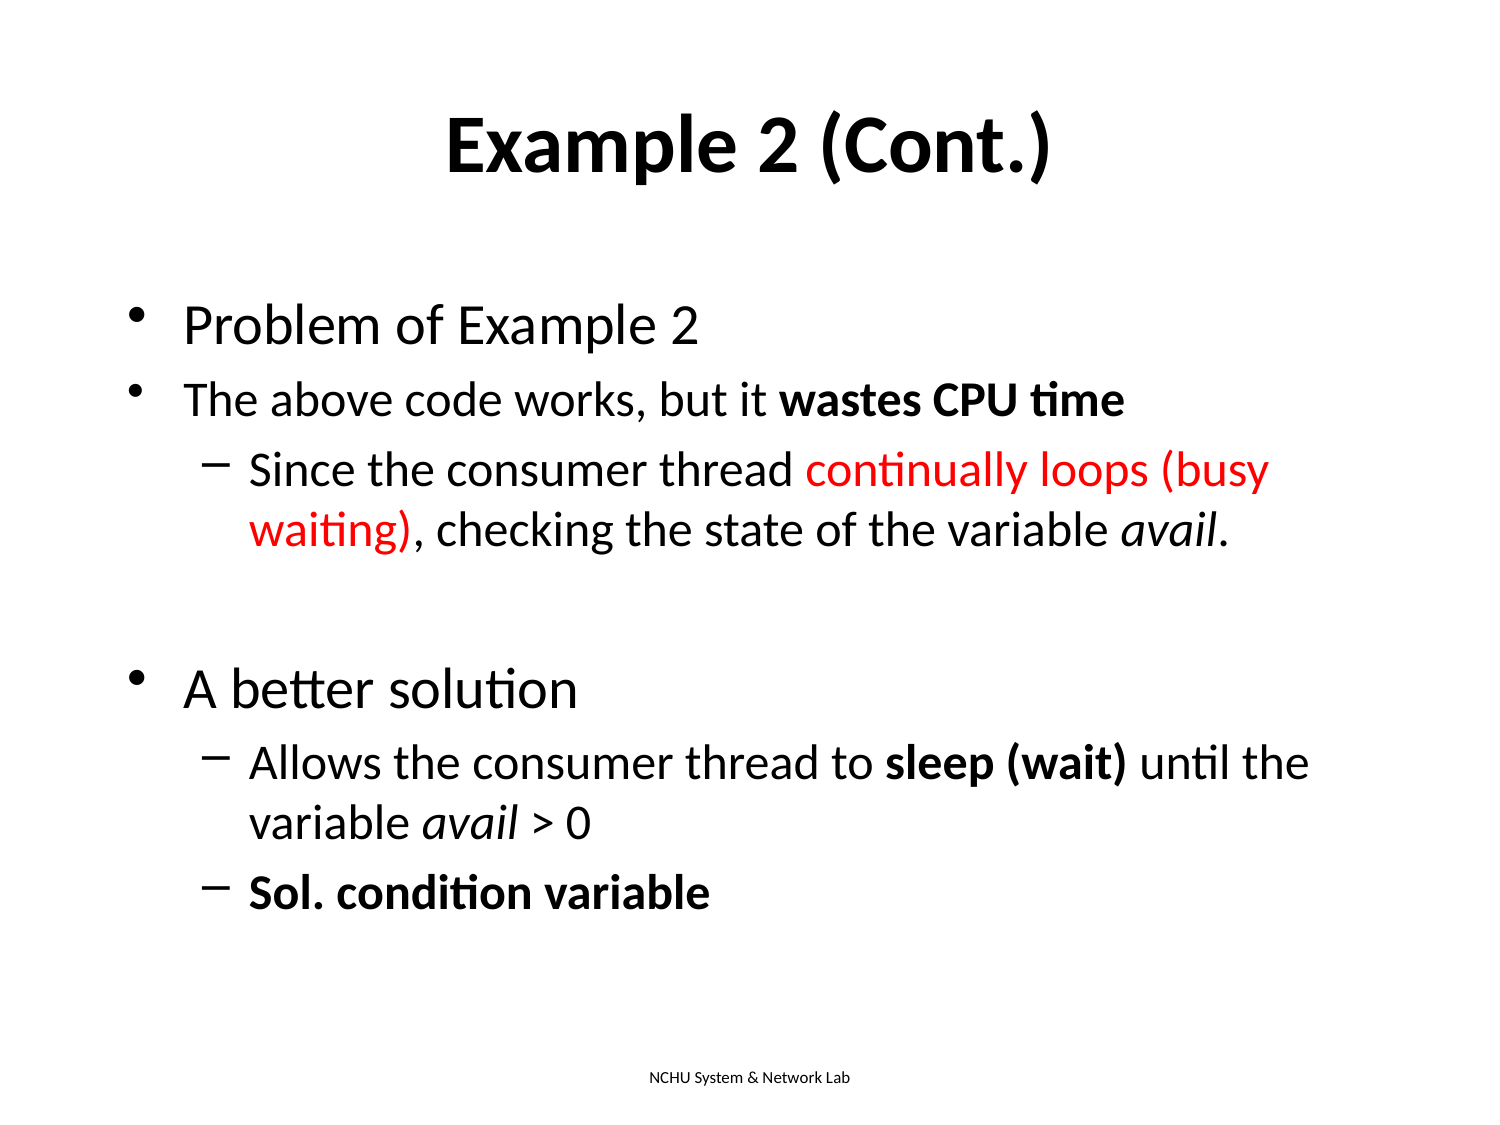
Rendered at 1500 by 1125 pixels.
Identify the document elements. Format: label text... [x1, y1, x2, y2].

footer NCHU System & Network Lab [430, 1058, 1070, 1095]
title Example 2 (Cont.) [74, 44, 1426, 233]
list Problem of Example 2 The above code works, but it wastes CPU time Since the consumer thread continually loops (busy waiting), checking the state of the variable avail. A better solution Allows the consumer thread to sleep (wait) until the variable avail > 0 Sol. condition variable [111, 278, 1463, 1022]
